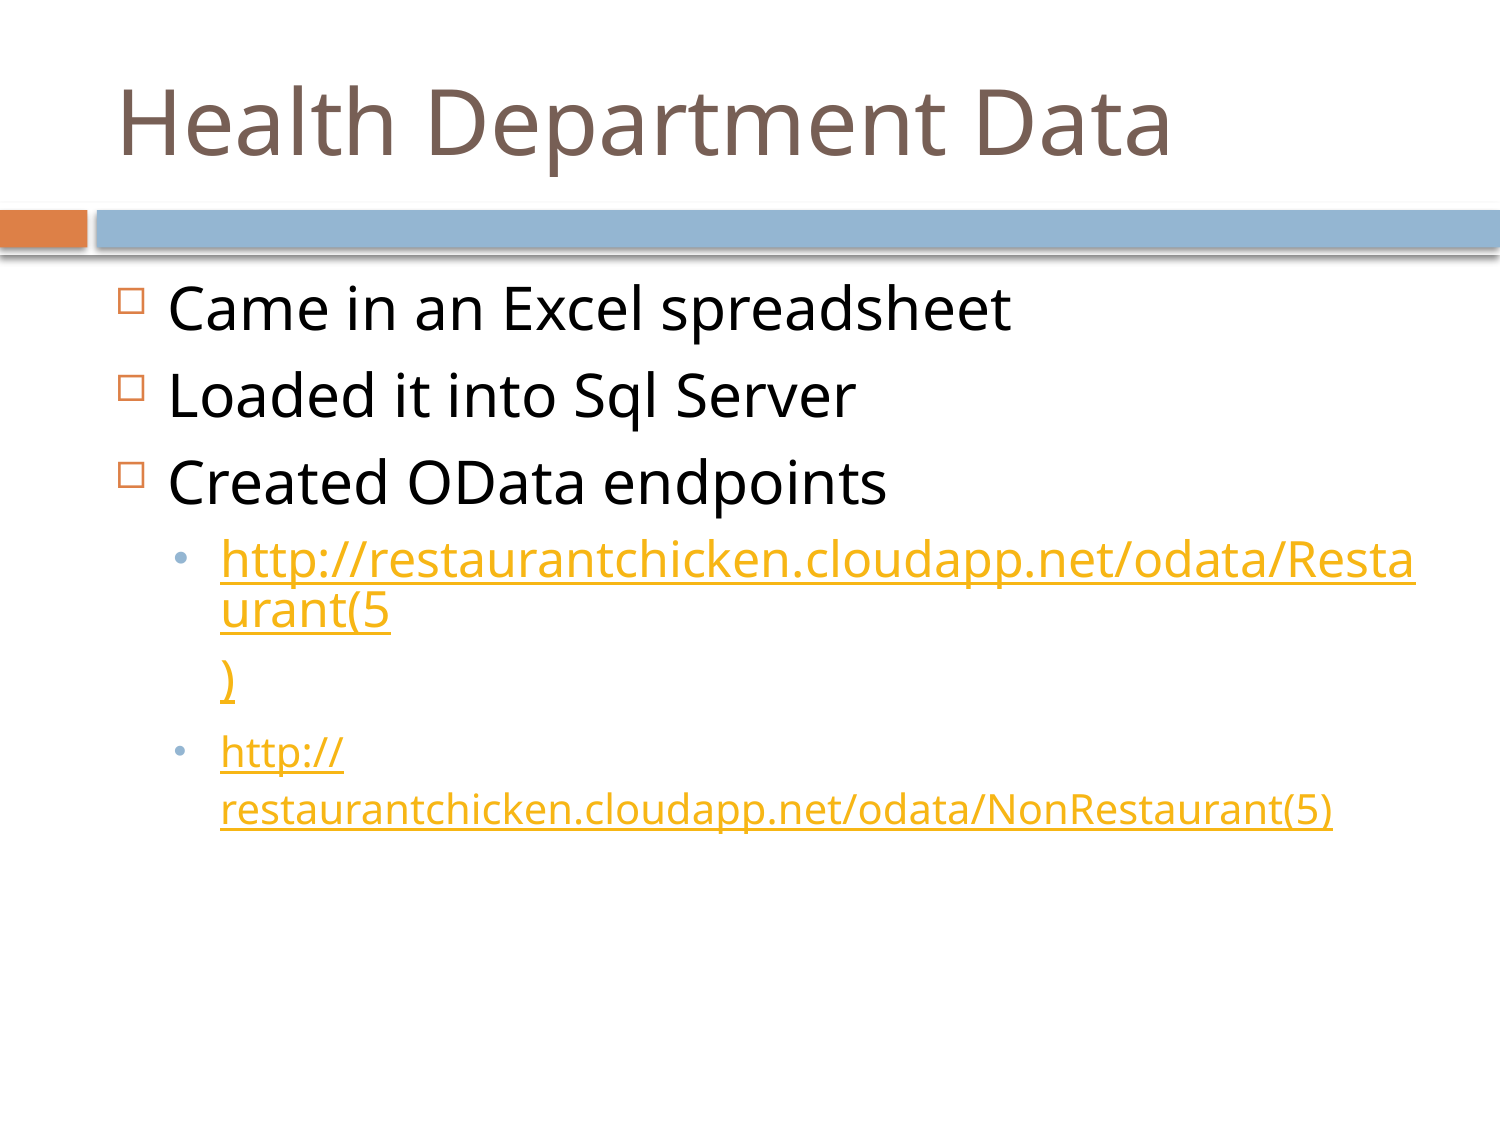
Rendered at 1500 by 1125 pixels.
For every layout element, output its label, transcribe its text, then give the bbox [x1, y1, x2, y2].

list Came in an Excel spreadsheet Loaded it into Sql Server Created OData endpoints http://restaurantchicken.cloudapp.net/odata/Restaurant(5) http://restaurantchicken.cloudapp.net/odata/NonRestaurant(5) [100, 262, 1438, 1000]
title Health Department Data [100, 37, 1438, 200]
